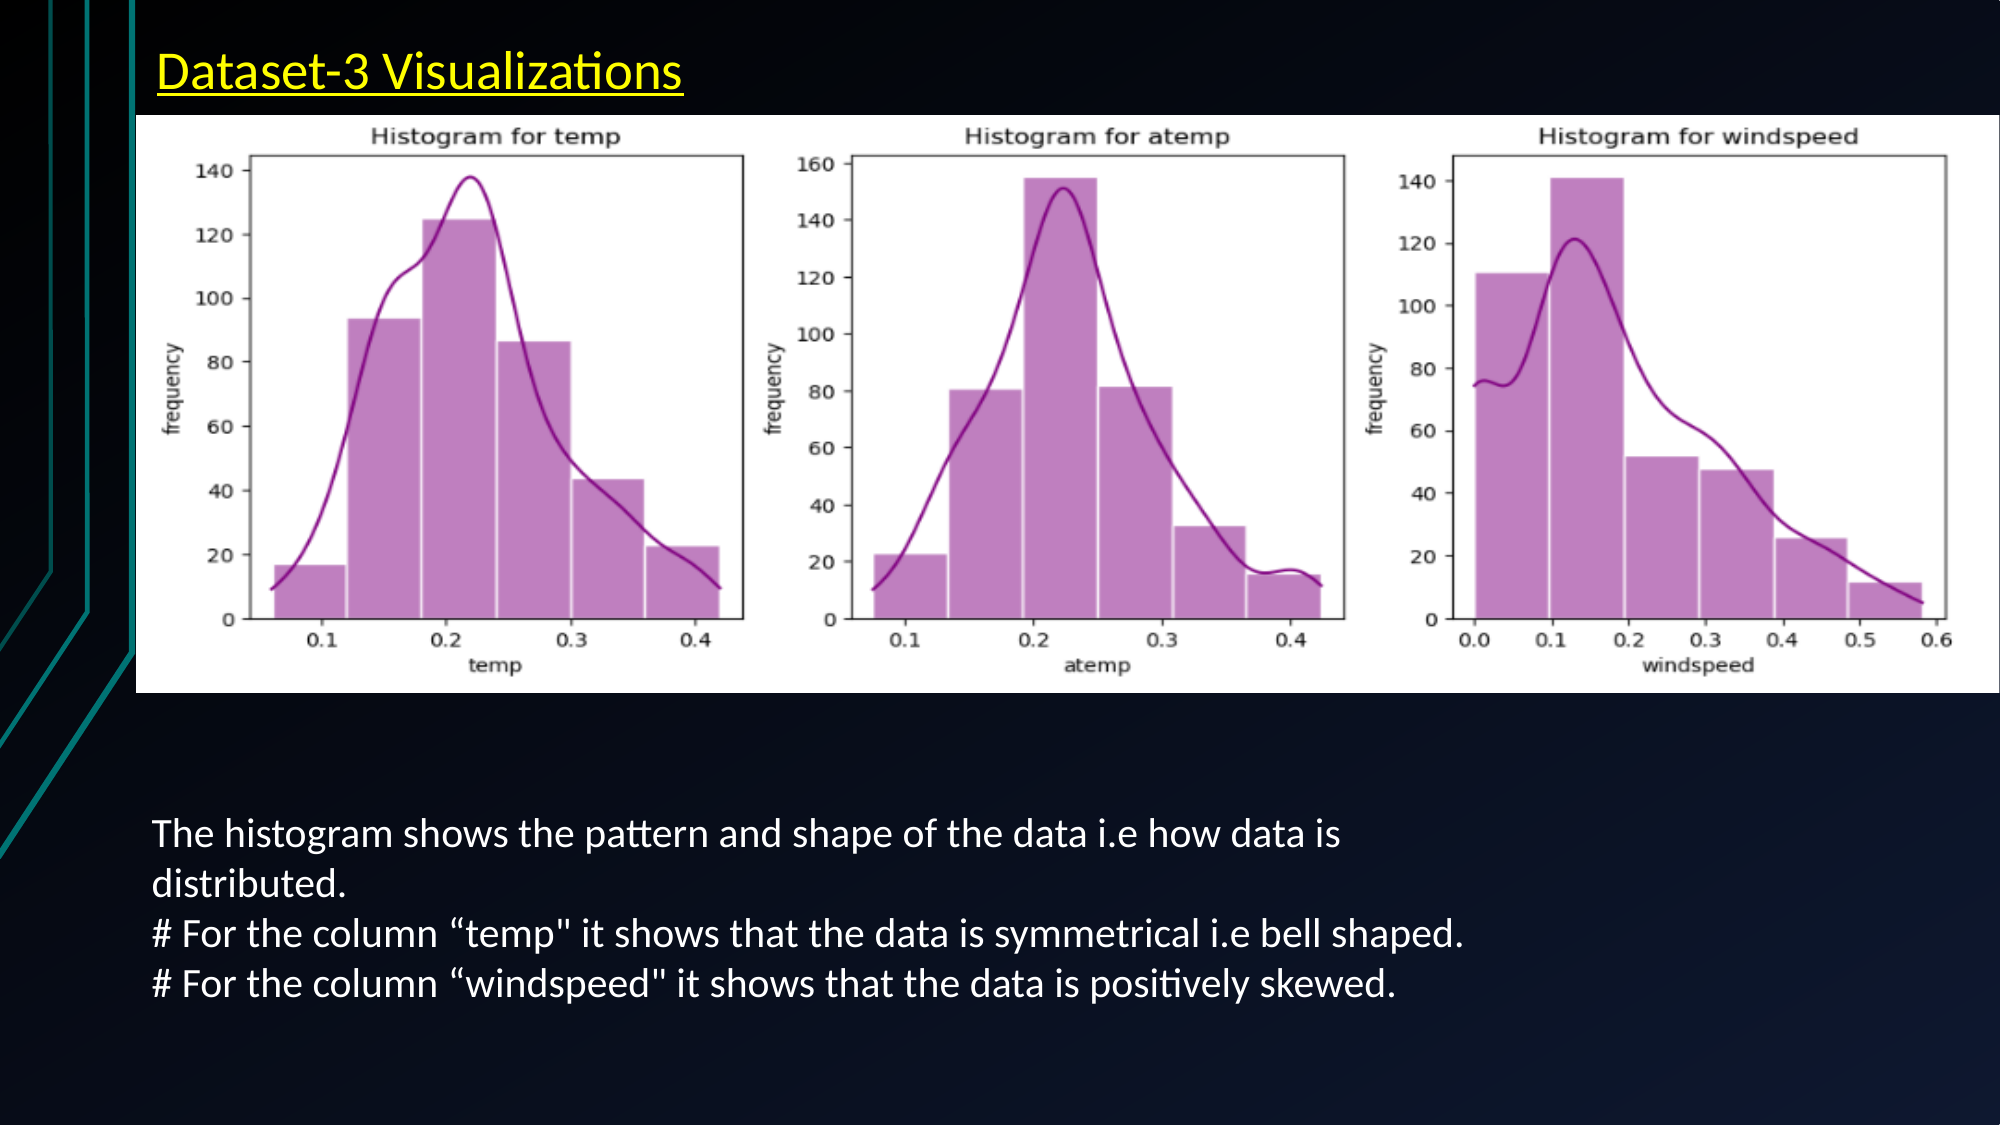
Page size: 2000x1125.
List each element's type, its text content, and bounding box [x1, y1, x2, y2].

text_box The histogram shows the pattern and shape of the data i.e how data is distributed. # For the column “temp" it shows that the data is symmetrical i.e bell shaped. # For the column “windspeed" it shows that the data is positively skewed. [136, 798, 1555, 1014]
picture [136, 114, 2000, 693]
title Dataset-3 Visualizations [136, 30, 866, 112]
